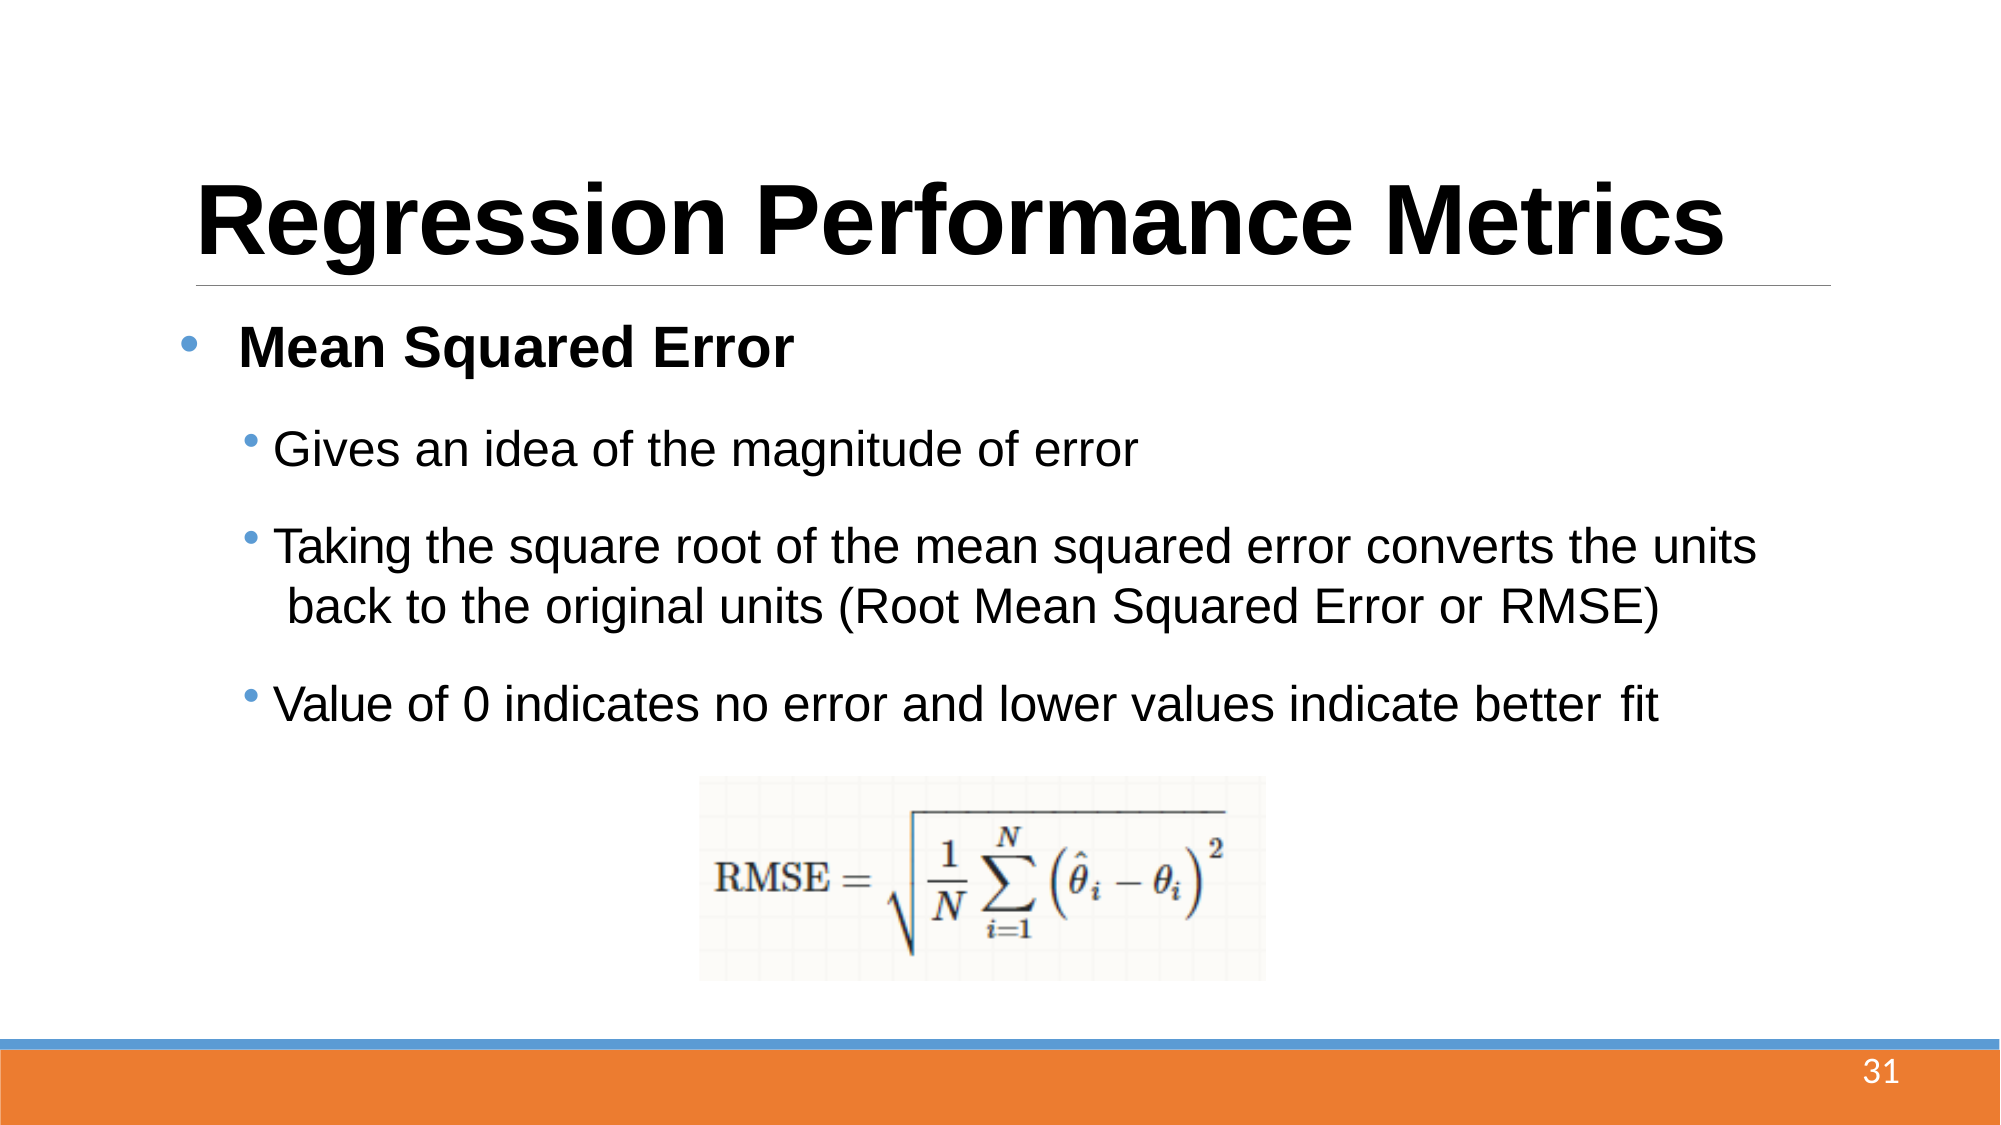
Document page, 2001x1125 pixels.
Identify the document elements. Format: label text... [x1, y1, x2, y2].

title Regression Performance Metrics [192, 152, 1730, 306]
text_box [699, 776, 1266, 981]
text_box Mean Squared Error Gives an idea of the magnitude of error Taking the square root of the mean squared error converts the units back to the original units (Root Mean Squared Error or RMSE) Value of 0 indicates no error and lower values indicate better fit [177, 306, 1770, 732]
slide_number 31 [1440, 1046, 1900, 1092]
